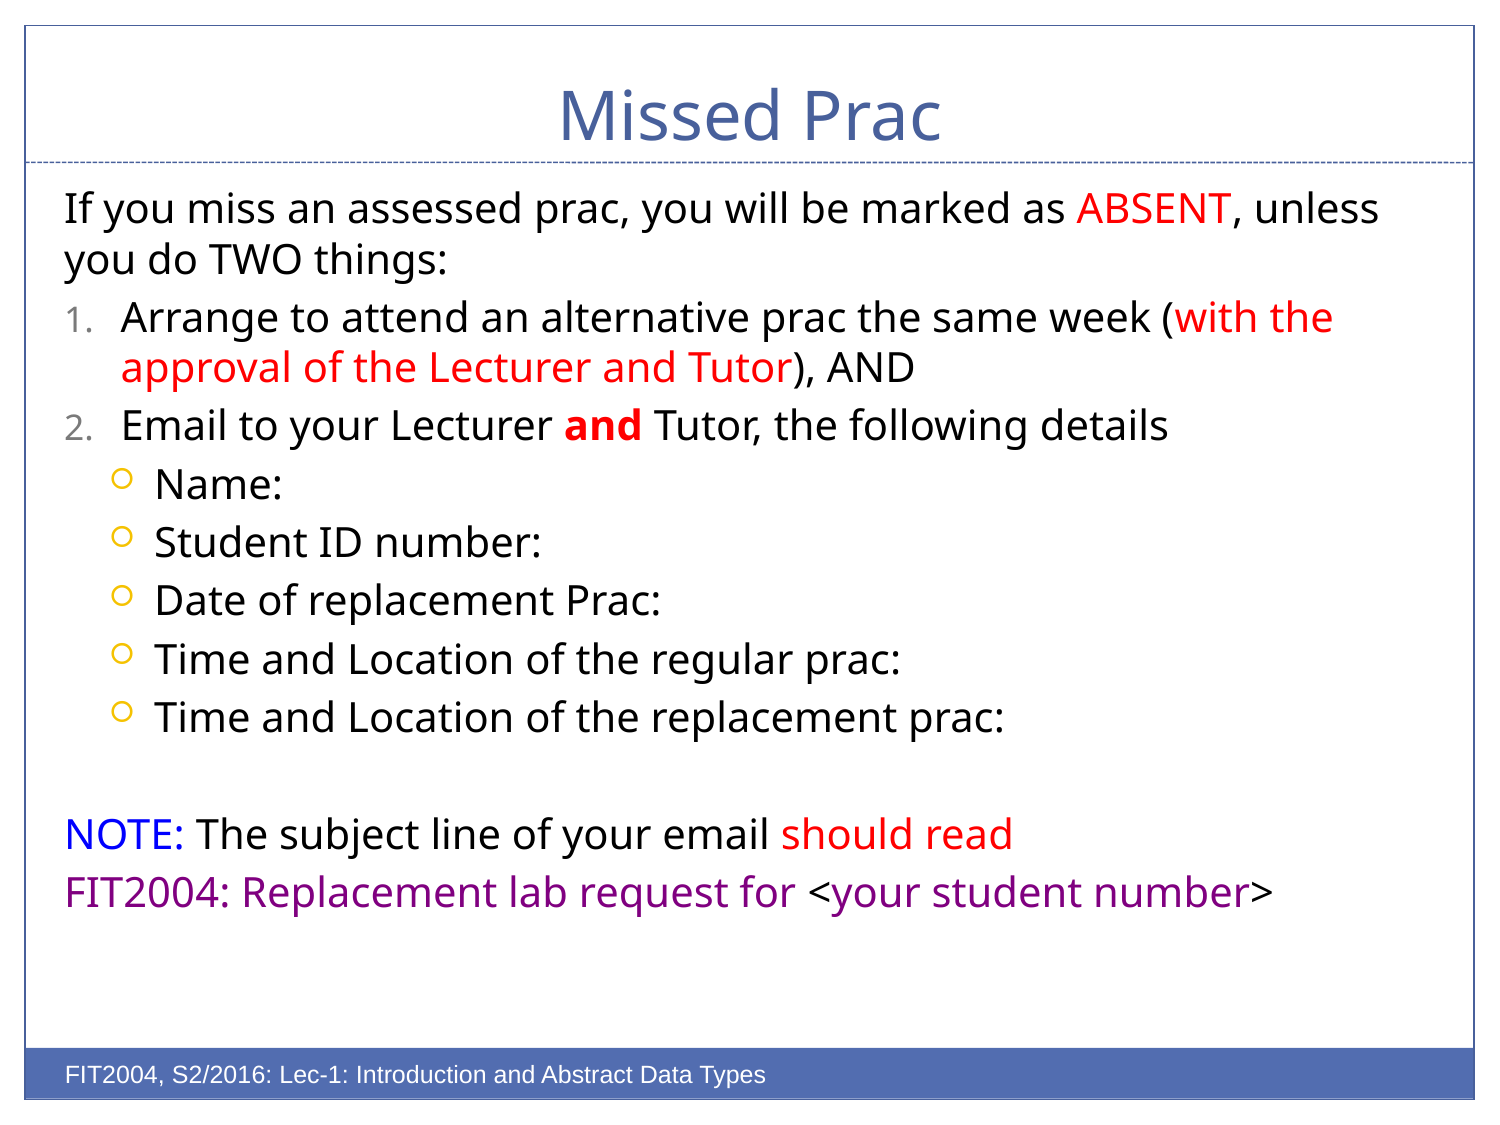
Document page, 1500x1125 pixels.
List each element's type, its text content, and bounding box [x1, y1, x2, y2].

title Missed Prac [49, 37, 1450, 162]
footer FIT2004, S2/2016: Lec-1: Introduction and Abstract Data Types [50, 1051, 800, 1112]
list If you miss an assessed prac, you will be marked as ABSENT, unless you do TWO things: Arrange to attend an alternative prac the same week (with the approval of the Lecturer and Tutor), AND Email to your Lecturer and Tutor, the following details Name: Student ID number: Date of replacement Prac: Time and Location of the regular prac: Time and Location of the replacement prac: NOTE: The subject line of your email should read FIT2004: Replacement lab request for <your student number> [49, 174, 1445, 1001]
